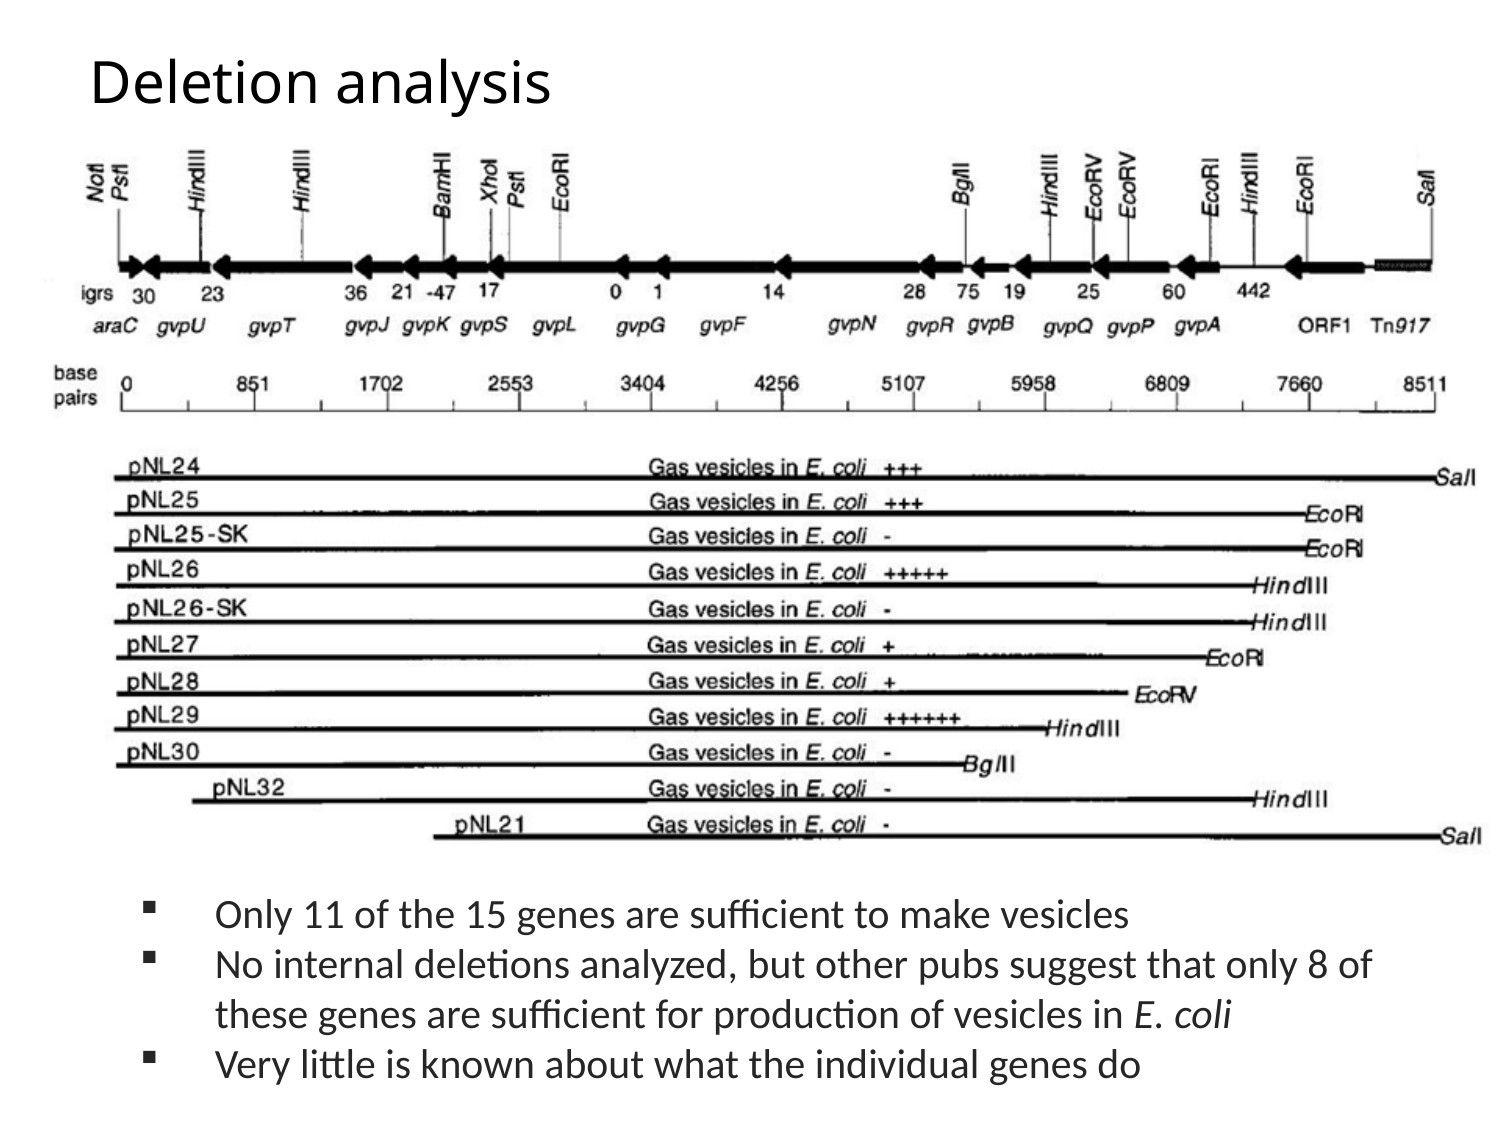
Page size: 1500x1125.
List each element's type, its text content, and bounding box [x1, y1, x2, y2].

text_box Deletion analysis [74, 37, 1488, 123]
text_box Only 11 of the 15 genes are sufficient to make vesicles No internal deletions analyzed, but other pubs suggest that only 8 of these genes are sufficient for production of vesicles in E. coli Very little is known about what the individual genes do [125, 879, 1450, 1095]
picture [29, 137, 1500, 862]
